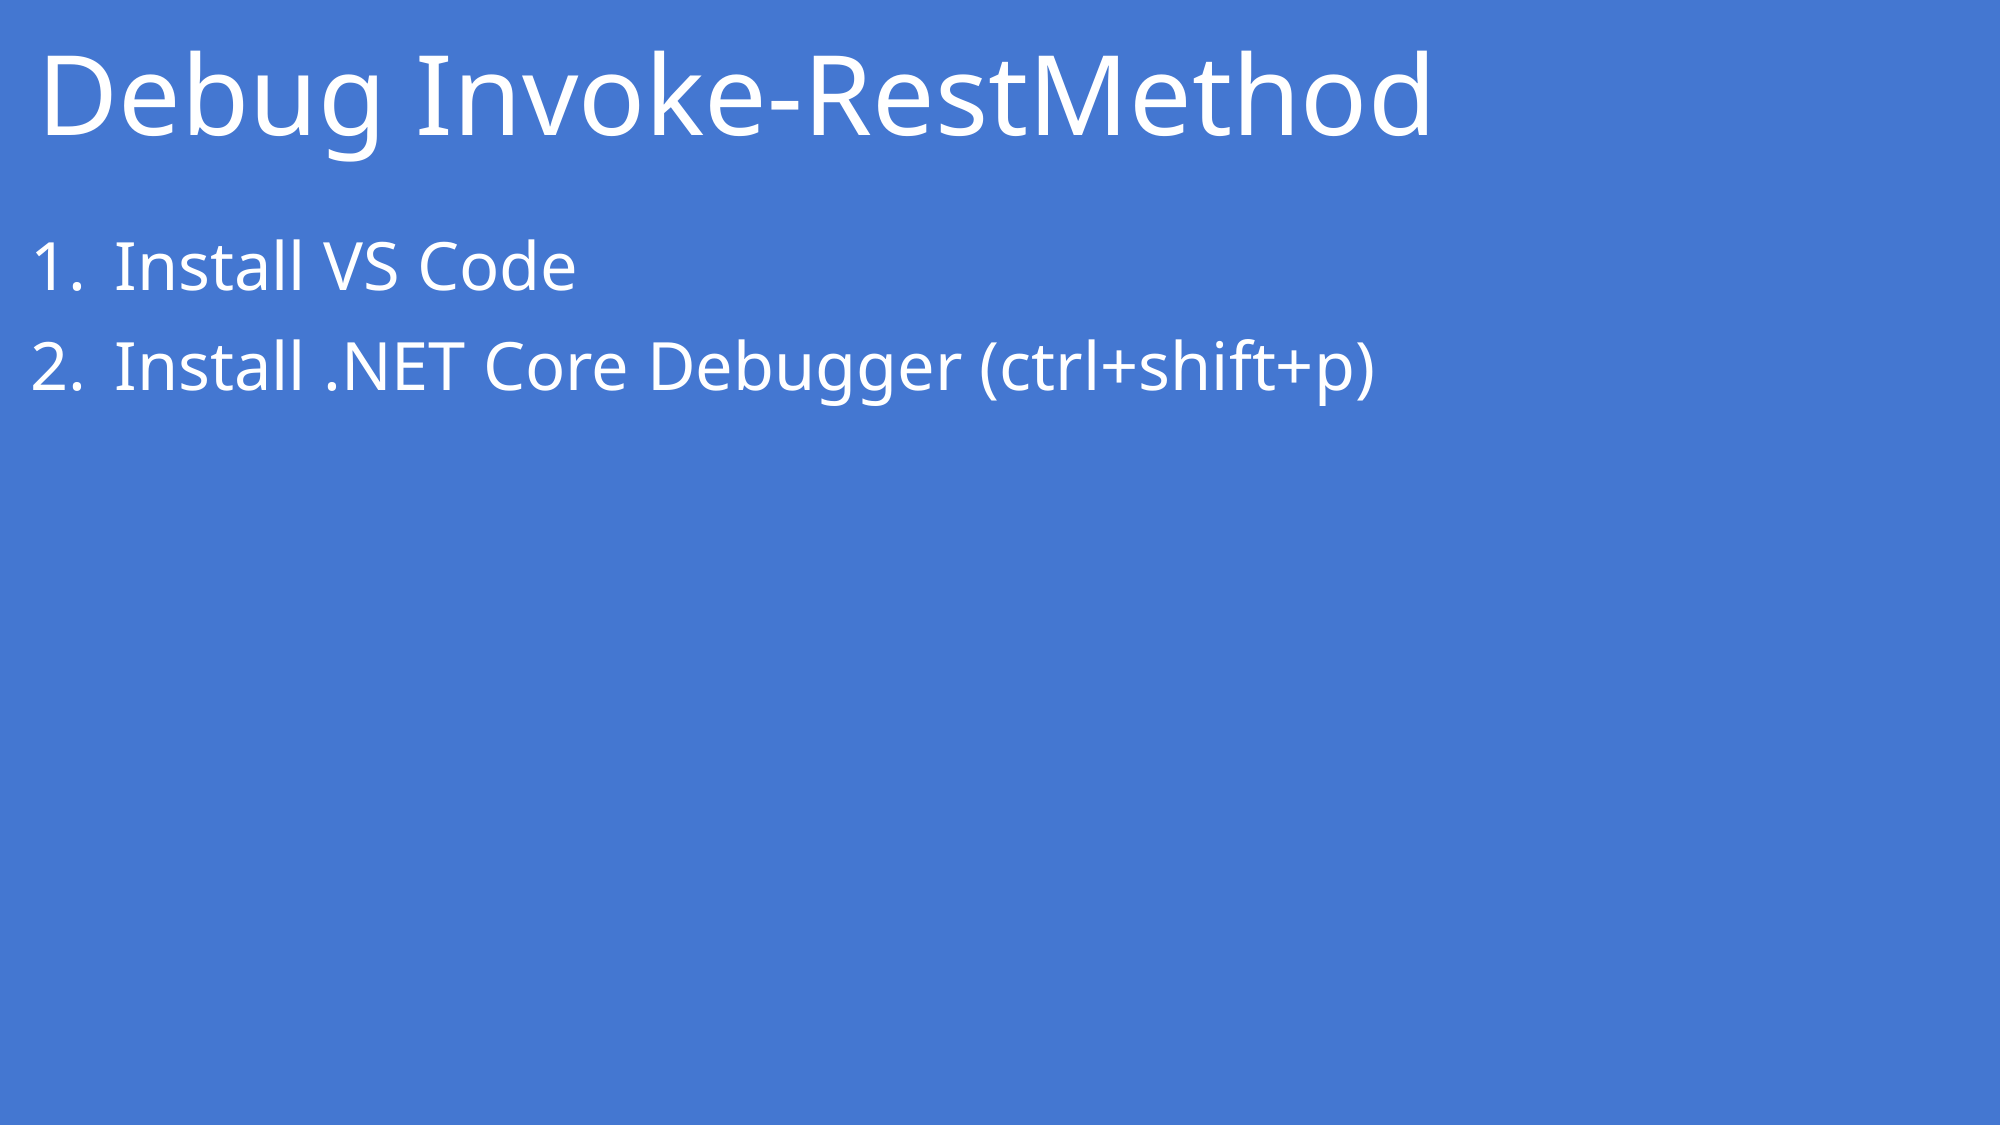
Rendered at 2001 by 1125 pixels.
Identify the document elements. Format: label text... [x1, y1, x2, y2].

list Install VS Code Install .NET Core Debugger (ctrl+shift+p) [0, 202, 2000, 1003]
title Debug Invoke-RestMethod [22, 0, 2000, 199]
